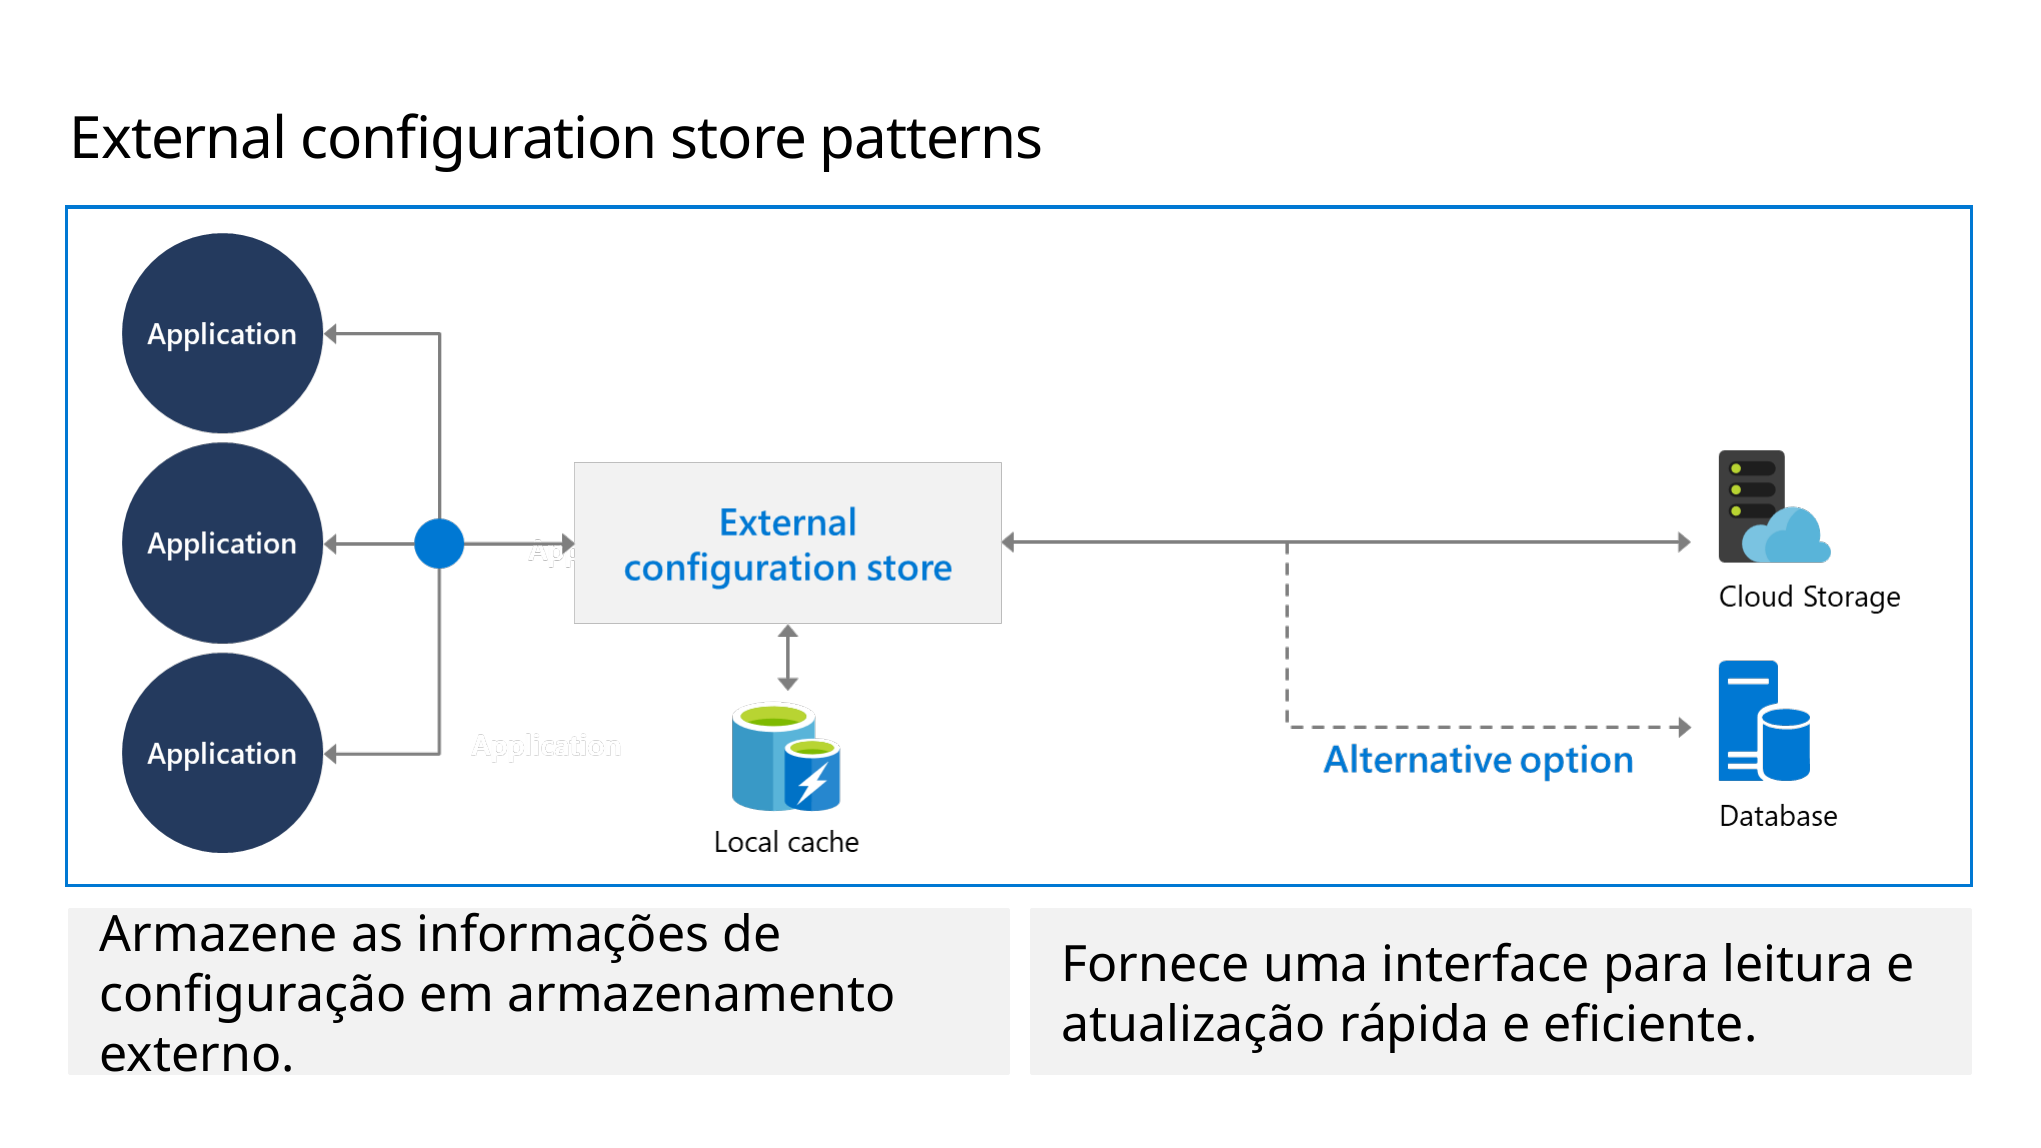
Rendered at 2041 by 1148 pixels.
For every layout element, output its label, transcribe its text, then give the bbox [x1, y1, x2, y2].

picture [67, 208, 1971, 884]
title External configuration store patterns [70, 103, 1969, 172]
text_box Armazene as informações de configuração em armazenamento externo. [69, 909, 1009, 1074]
text_box Fornece uma interface para leitura e atualização rápida e eficiente. [1031, 909, 1971, 1074]
